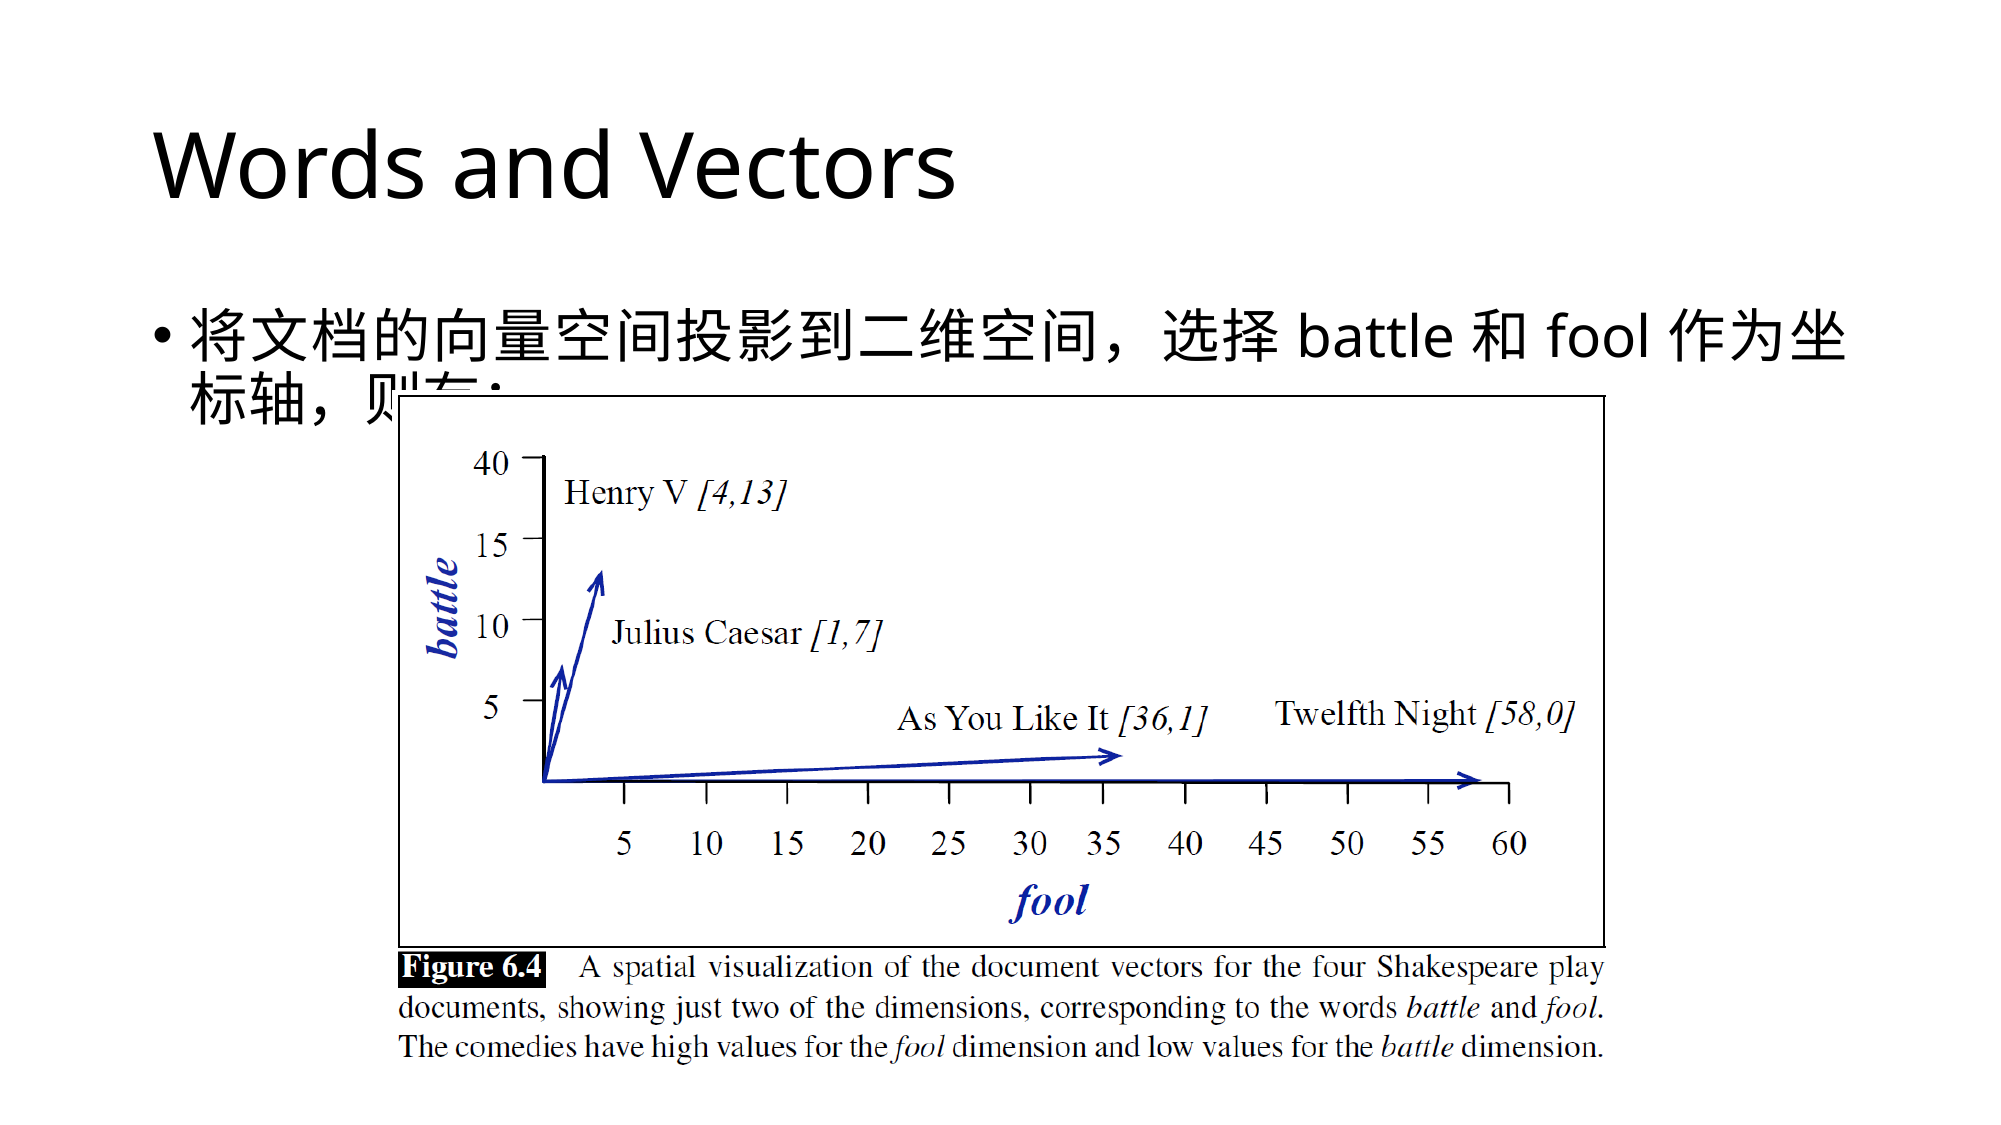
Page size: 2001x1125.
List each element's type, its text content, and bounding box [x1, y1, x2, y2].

list 将文档的向量空间投影到二维空间，选择battle和fool作为坐标轴，则有： [137, 299, 1863, 1014]
title Words and Vectors [137, 59, 1863, 278]
picture [392, 390, 1608, 1066]
